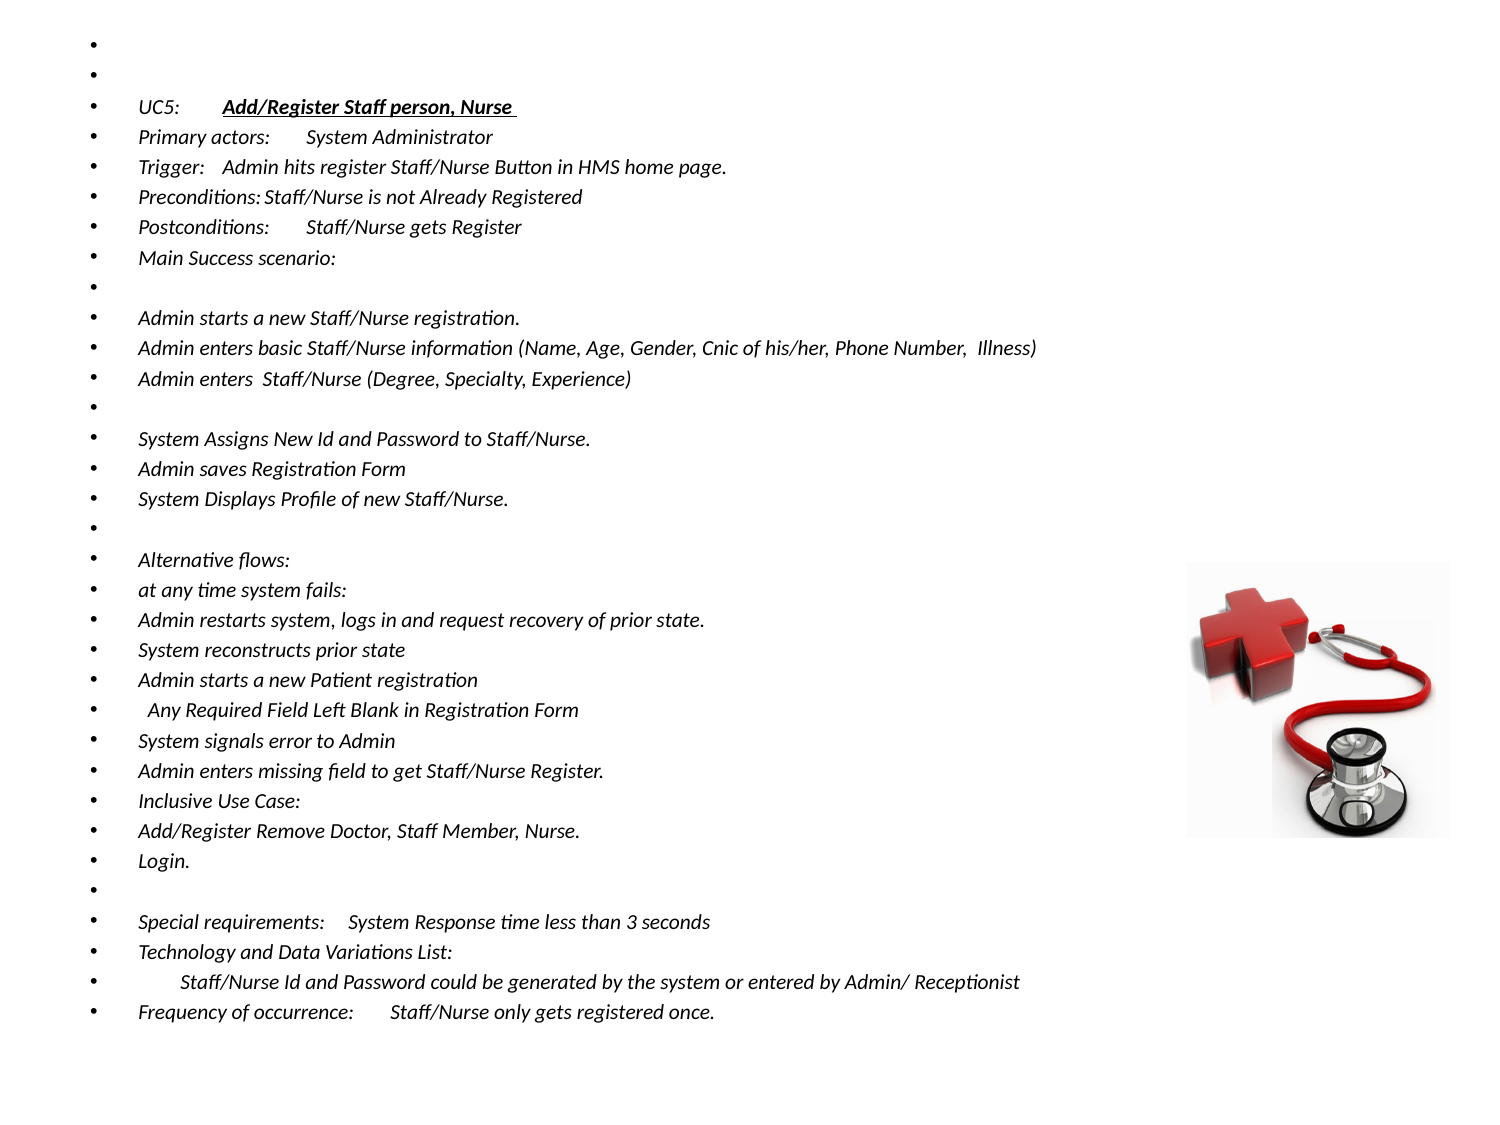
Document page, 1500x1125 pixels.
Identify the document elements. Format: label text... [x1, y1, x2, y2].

picture [1187, 562, 1451, 838]
list UC5: Add/Register Staff person, Nurse Primary actors: System Administrator Trigger: Admin hits register Staff/Nurse Button in HMS home page. Preconditions: Staff/Nurse is not Already Registered Postconditions: Staff/Nurse gets Register Main Success scenario: Admin starts a new Staff/Nurse registration. Admin enters basic Staff/Nurse information (Name, Age, Gender, Cnic of his/her, Phone Number, Illness) Admin enters Staff/Nurse (Degree, Specialty, Experience) System Assigns New Id and Password to Staff/Nurse. Admin saves Registration Form System Displays Profile of new Staff/Nurse. Alternative flows: at any time system fails: Admin restarts system, logs in and request recovery of prior state. System reconstructs prior state Admin starts a new Patient registration Any Required Field Left Blank in Registration Form System signals error to Admin Admin enters missing field to get Staff/Nurse Register. Inclusive Use Case: Add/Register Remove Doctor, Staff Member, Nurse. Login. Special requirements: System Response time less than 3 seconds Technology and Data Variations List: Staff/Nurse Id and Password could be generated by the system or entered by Admin/ Receptionist Frequency of occurrence: Staff/Nurse only gets registered once. [75, 24, 1425, 1063]
